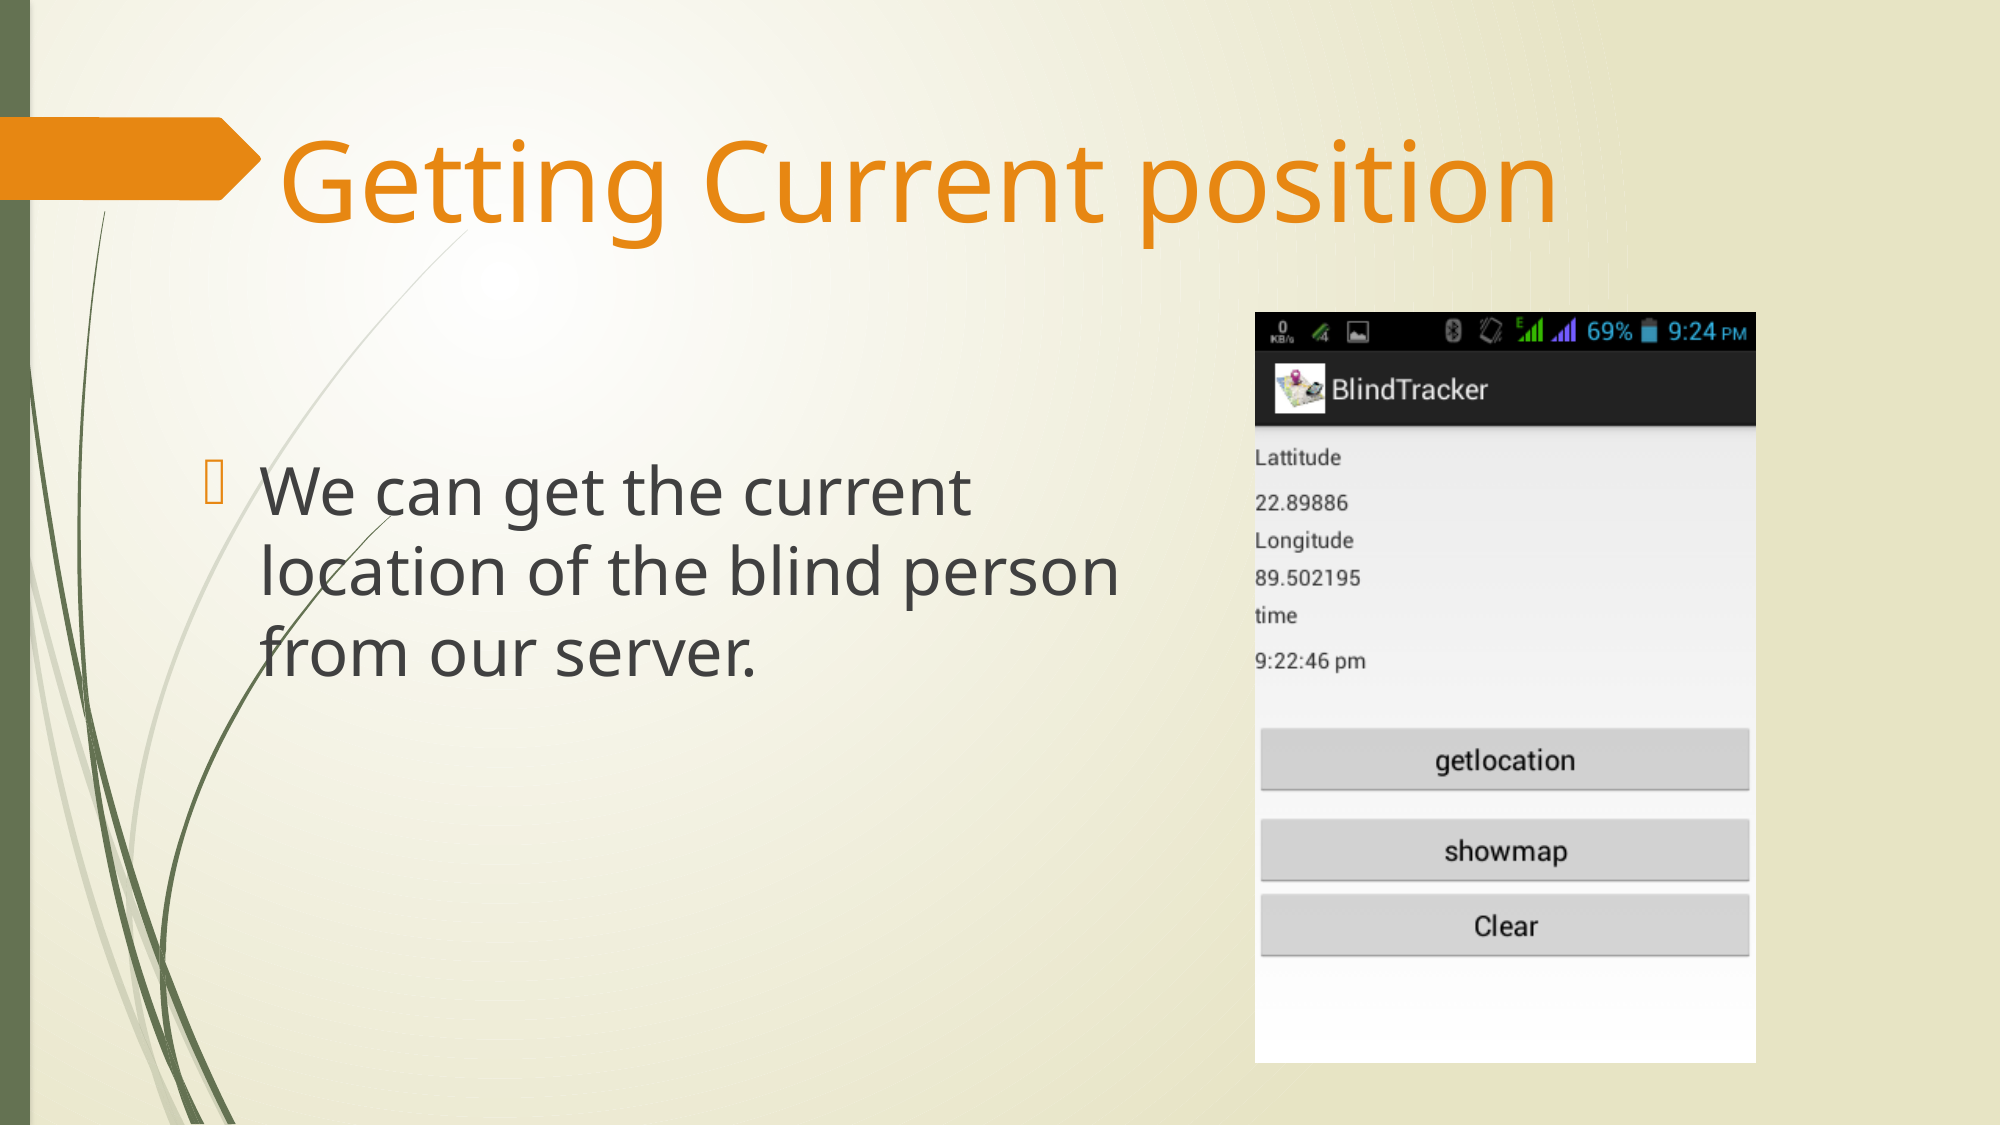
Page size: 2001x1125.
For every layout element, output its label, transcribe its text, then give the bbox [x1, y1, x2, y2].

picture [1255, 312, 1757, 1063]
list We can get the current location of the blind person from our server. [188, 441, 1190, 756]
title Getting Current position [262, 102, 1725, 313]
